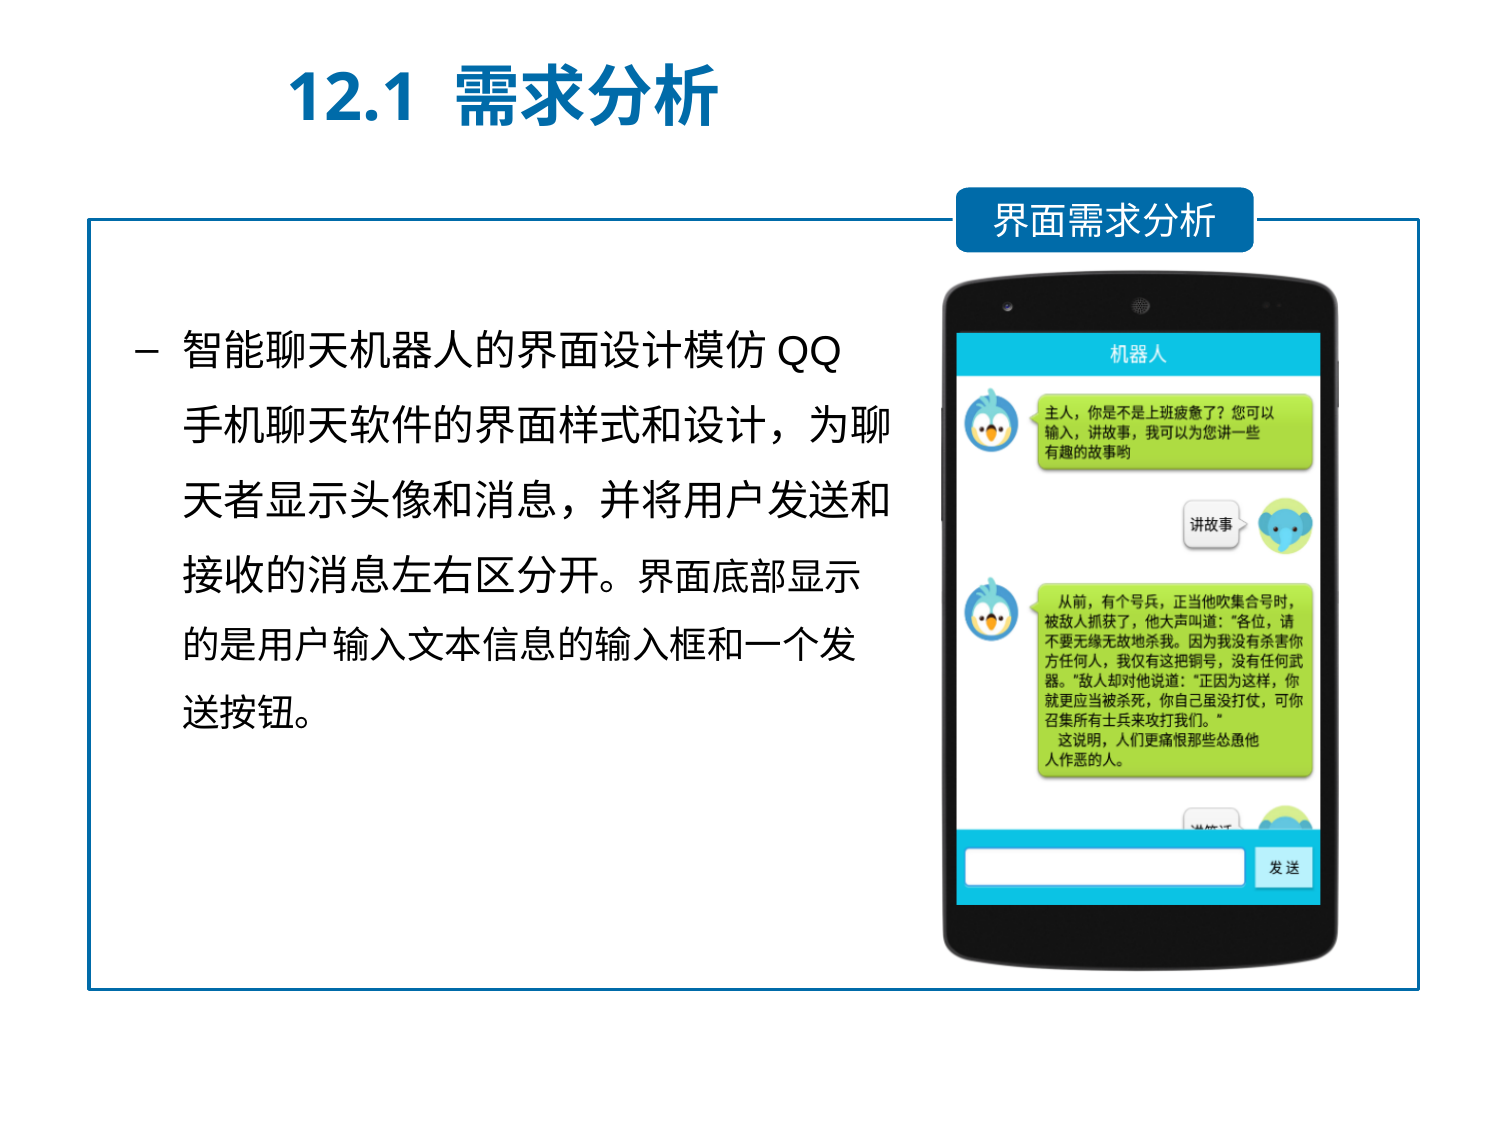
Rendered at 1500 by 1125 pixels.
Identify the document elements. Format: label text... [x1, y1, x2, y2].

text_box 界面需求分析 [952, 184, 1257, 256]
text_box 智能聊天机器人的界面设计模仿QQ手机聊天软件的界面样式和设计，为聊天者显示头像和消息，并将用户发送和接收的消息左右区分开。界面底部显示的是用户输入文本信息的输入框和一个发送按钮。 [45, 291, 908, 919]
picture [938, 267, 1341, 976]
text_box 12.1 需求分析 [271, 30, 1299, 157]
text_box [89, 219, 1419, 990]
